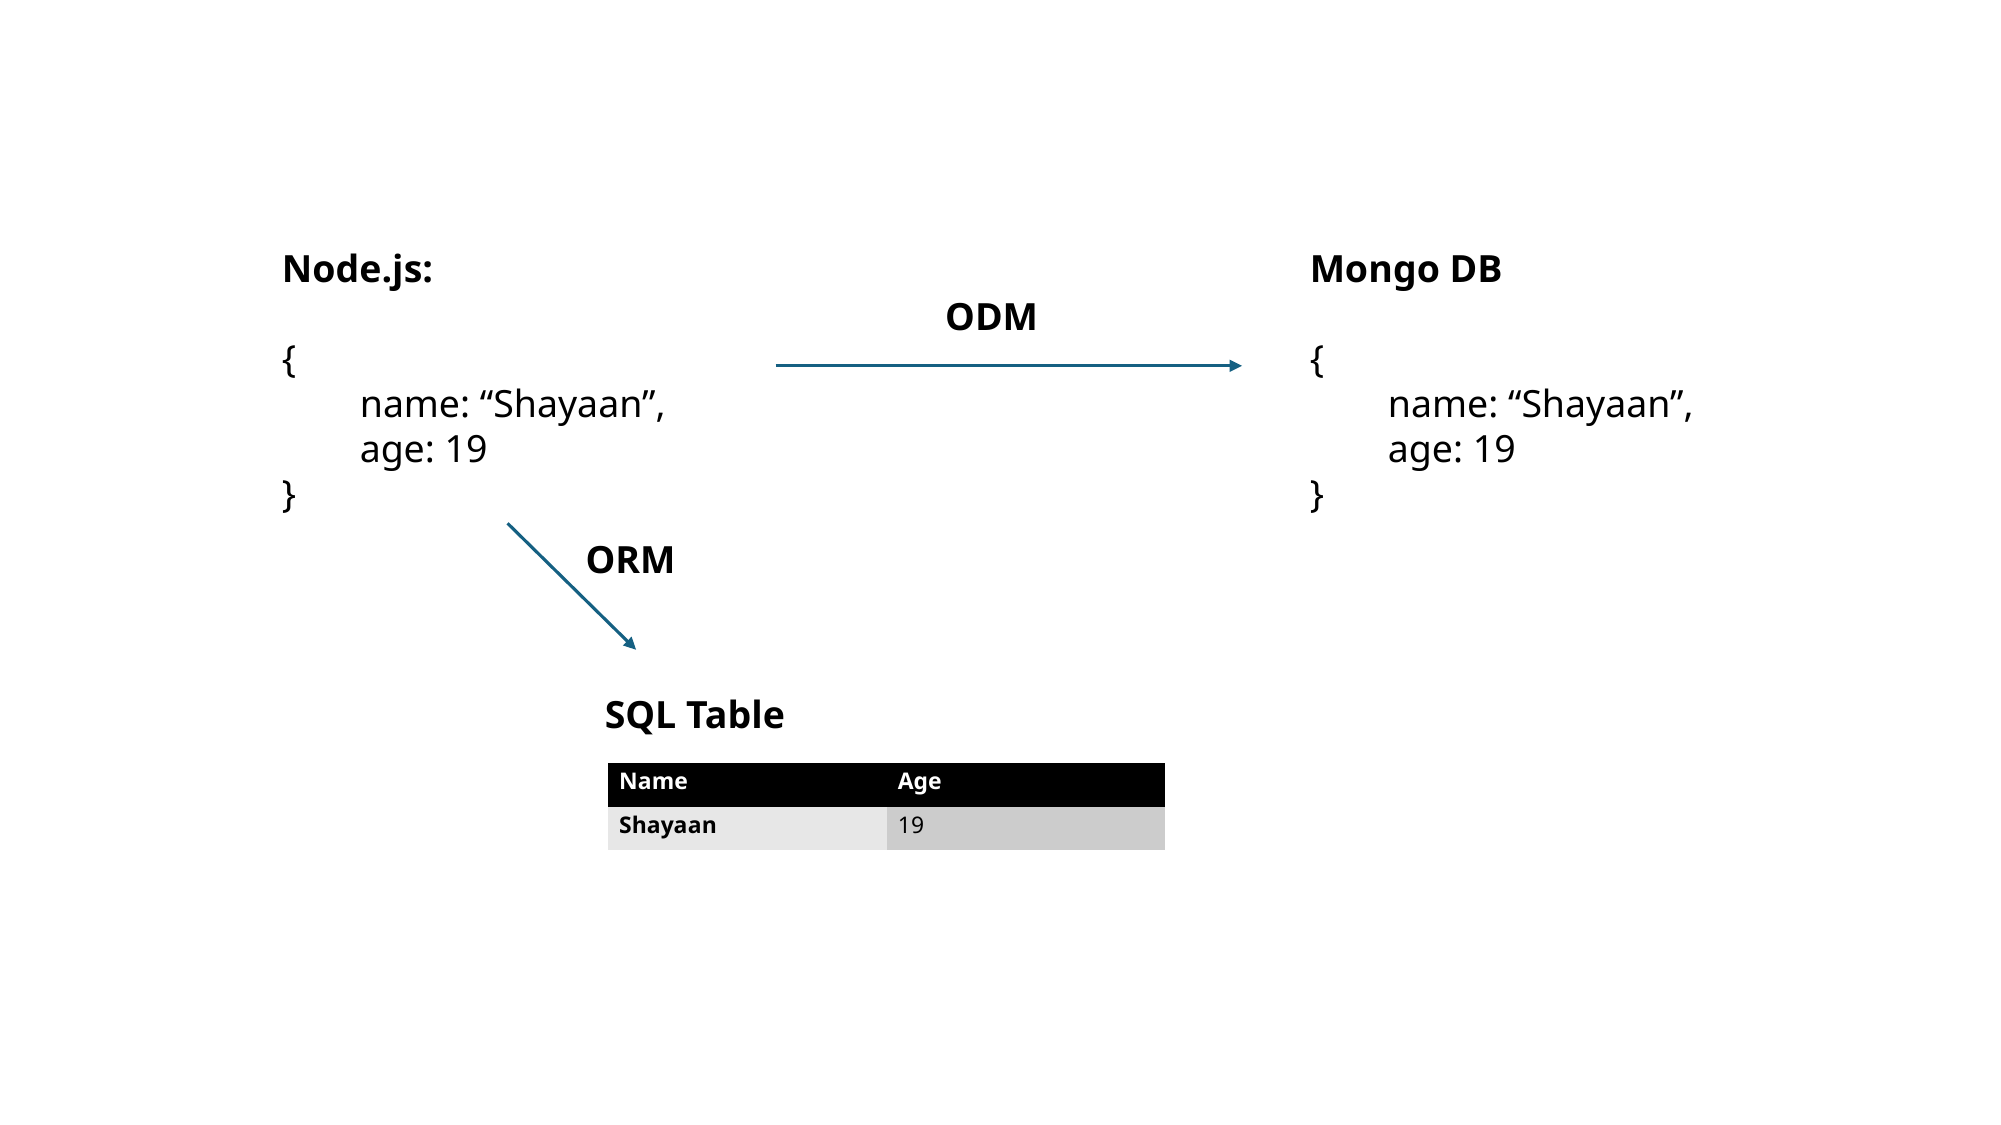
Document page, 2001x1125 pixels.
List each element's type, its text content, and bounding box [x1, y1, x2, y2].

text_box Node.js: { name: “Shayaan”, age: 19 } [267, 237, 741, 523]
text_box ODM [930, 285, 1131, 346]
table_cell 19 [887, 807, 1165, 850]
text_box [507, 522, 637, 651]
table_header Name [608, 763, 887, 807]
text_box ORM [637, 528, 771, 589]
table_header Age [887, 763, 1165, 807]
table_cell Shayaan [608, 807, 887, 850]
text_box SQL Table [589, 683, 1211, 834]
text_box Mongo DB { name: “Shayaan”, age: 19 } [1295, 237, 1870, 568]
